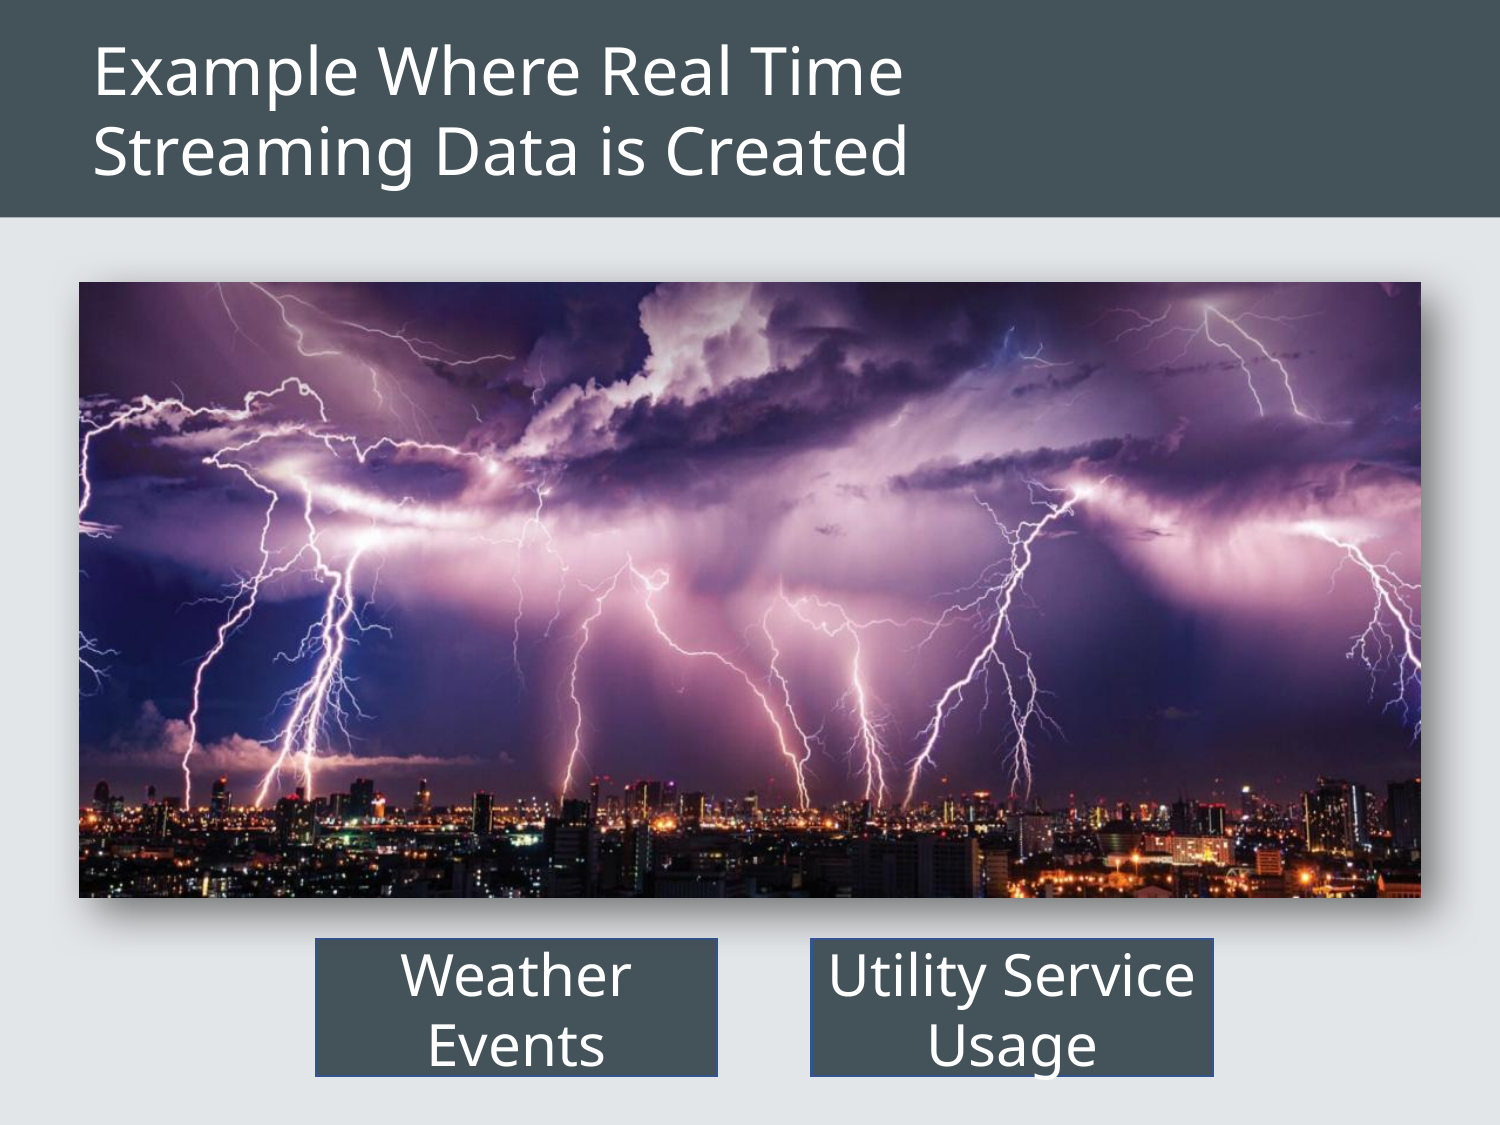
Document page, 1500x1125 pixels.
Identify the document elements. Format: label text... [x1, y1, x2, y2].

text_box Weather Events [315, 947, 718, 1077]
picture [79, 282, 1421, 898]
text_box Utility Service Usage [810, 938, 1214, 1077]
title Example Where Real Time Streaming Data is Created [77, 0, 1500, 218]
